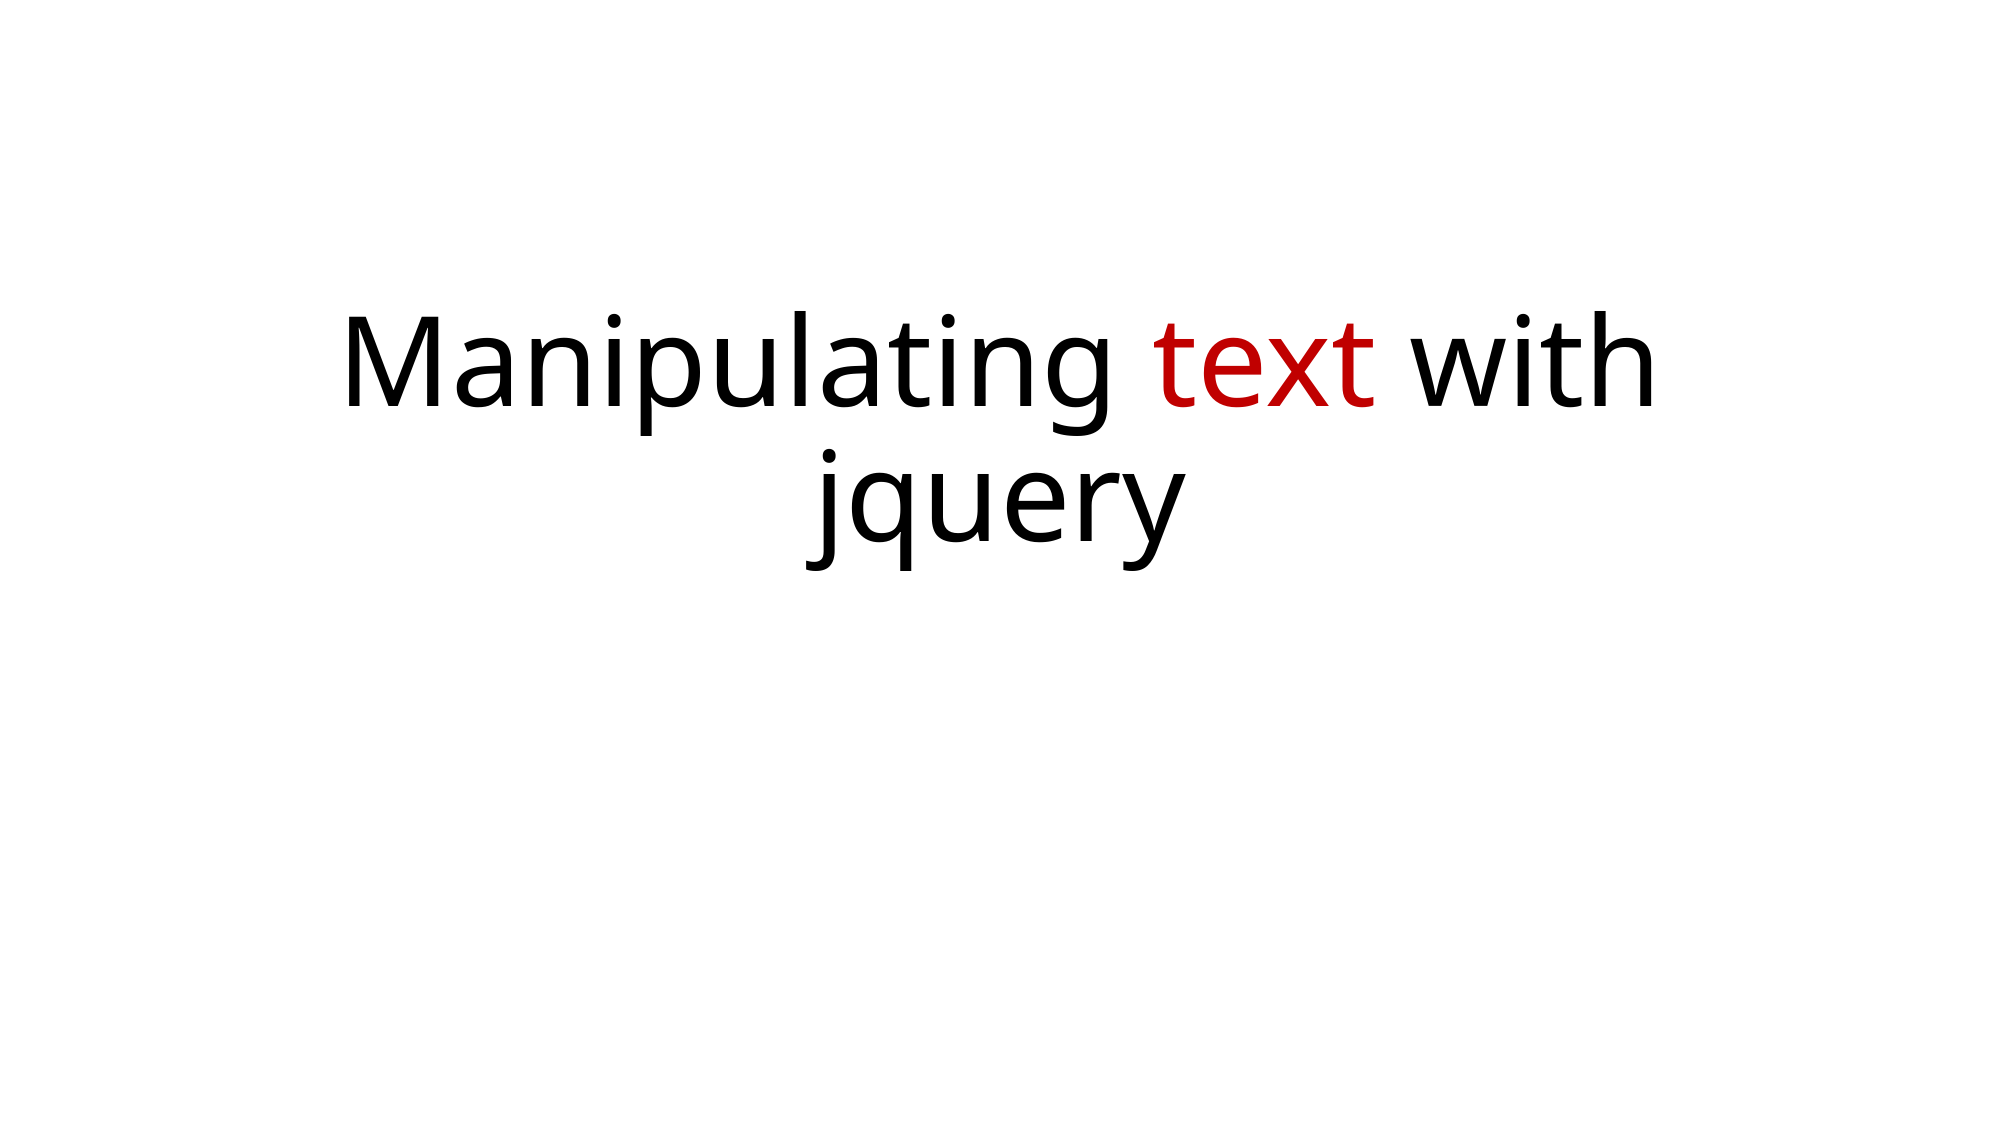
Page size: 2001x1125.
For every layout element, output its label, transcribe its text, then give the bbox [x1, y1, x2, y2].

title Manipulating text with jquery [249, 184, 1750, 576]
